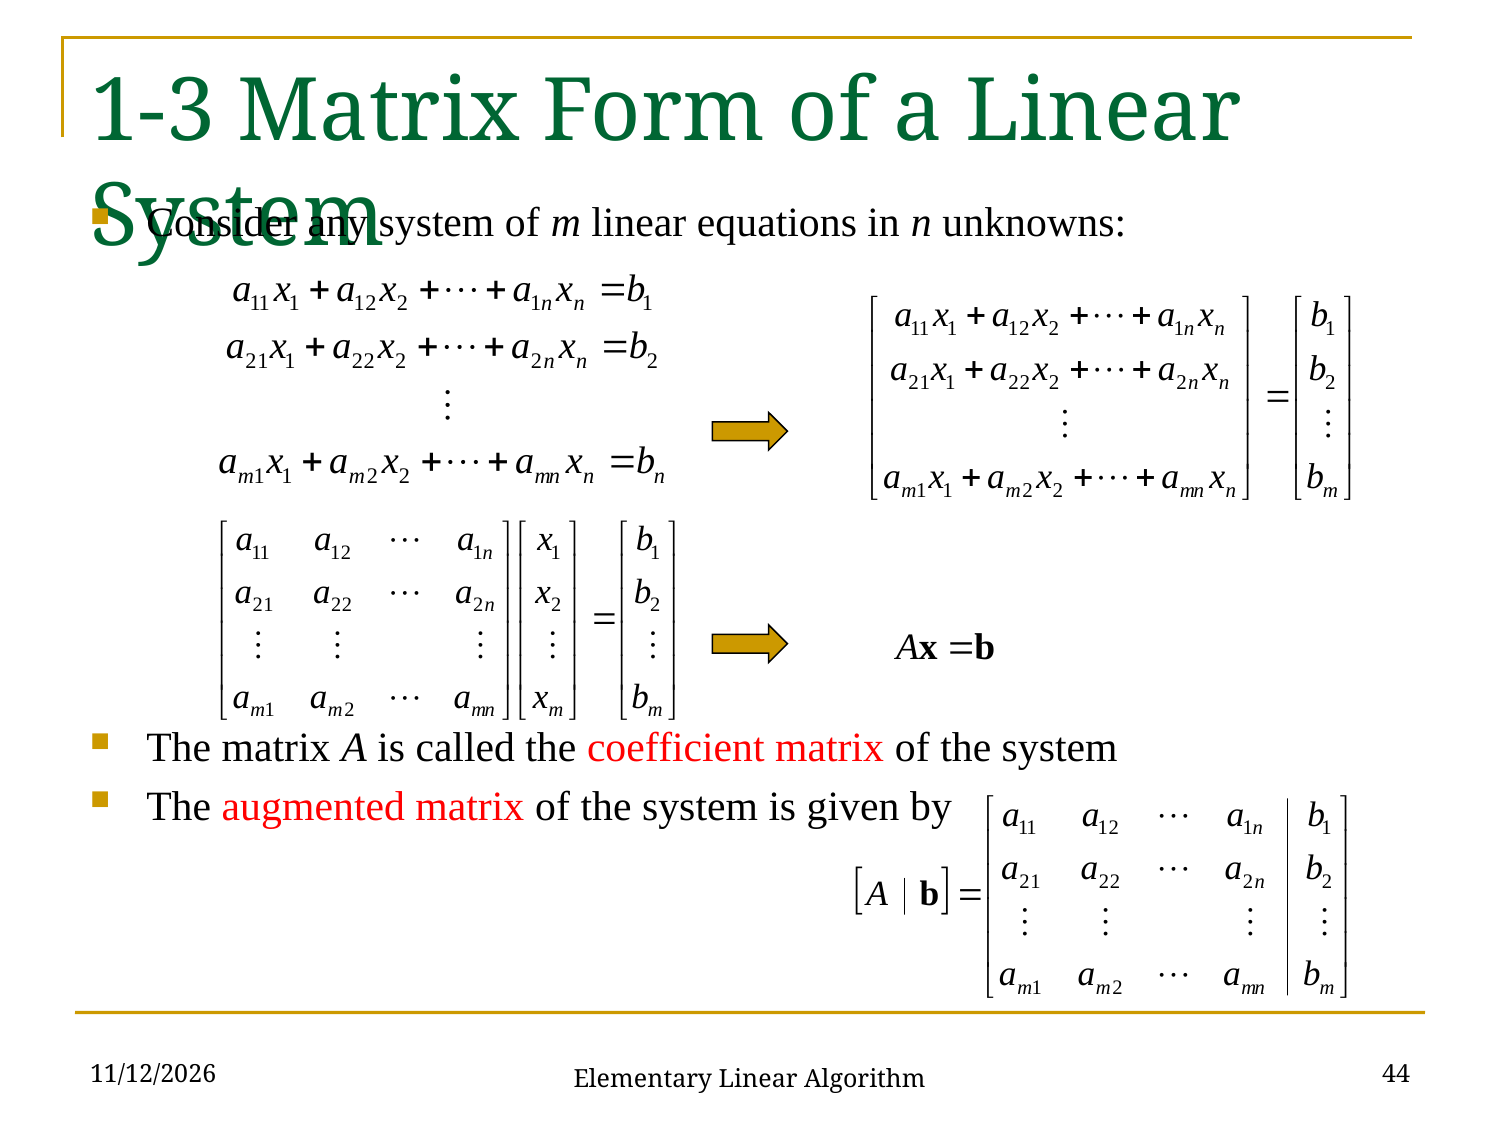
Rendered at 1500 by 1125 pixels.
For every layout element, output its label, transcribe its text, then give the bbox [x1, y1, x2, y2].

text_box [887, 624, 1004, 669]
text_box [212, 512, 688, 729]
title 1-3 Matrix Form of a Linear System [75, 45, 1425, 187]
text_box [712, 412, 788, 451]
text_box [849, 787, 1362, 1007]
list Consider any system of m linear equations in n unknowns: The matrix A is called the coefficient matrix of the system The augmented matrix of the system is given by [75, 187, 1425, 956]
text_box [212, 262, 676, 493]
text_box [712, 624, 788, 663]
slide_number 44 [1074, 1023, 1426, 1100]
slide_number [74, 1023, 426, 1100]
footer Elementary Linear Algorithm [512, 1024, 988, 1101]
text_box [862, 287, 1363, 510]
